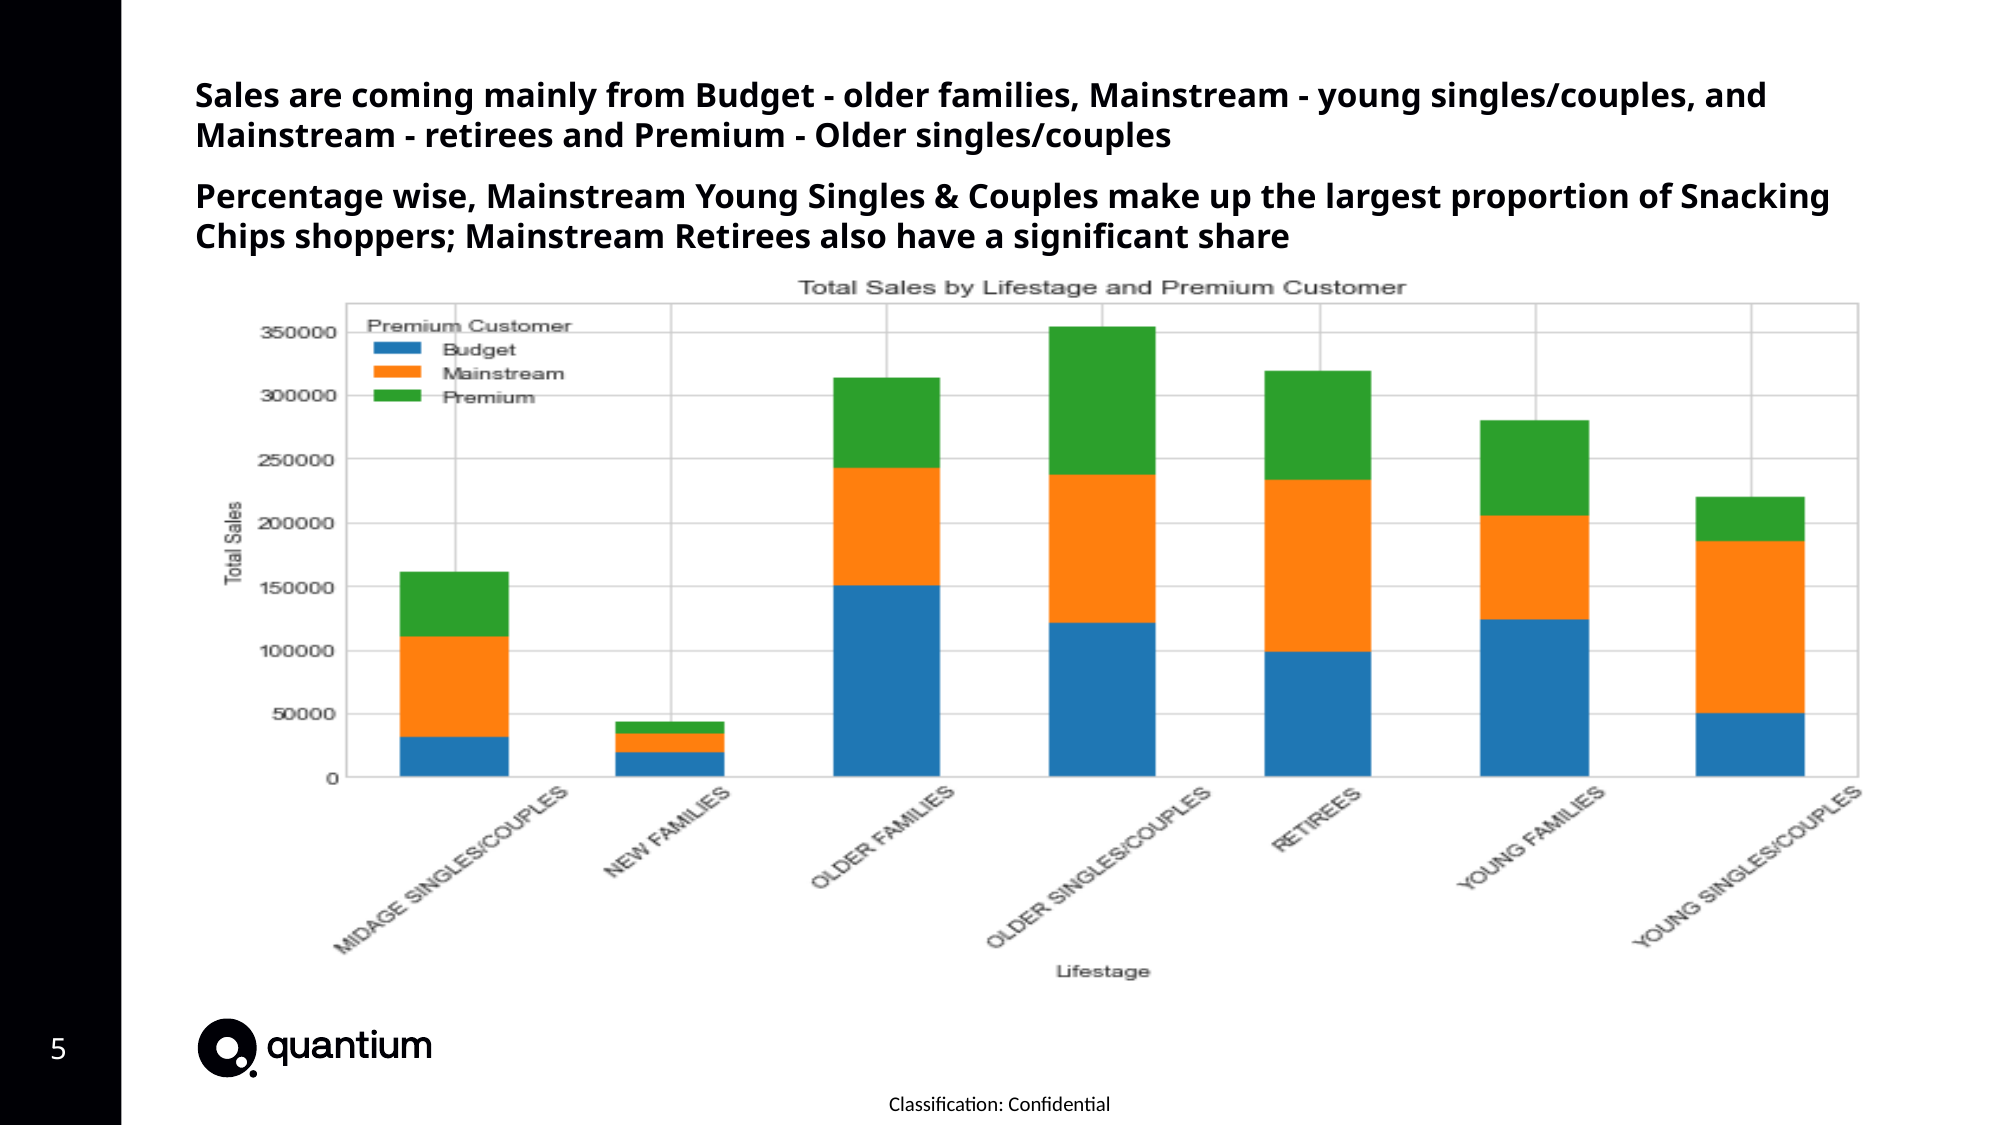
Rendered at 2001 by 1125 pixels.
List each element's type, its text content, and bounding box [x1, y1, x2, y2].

picture [211, 269, 1886, 991]
list Sales are coming mainly from Budget - older families, Mainstream - young singles/couples, and Mainstream - retirees and Premium - Older singles/couples Percentage wise, Mainstream Young Singles & Couples make up the largest proportion of Snacking Chips shoppers; Mainstream Retirees also have a significant share [195, 74, 1916, 262]
